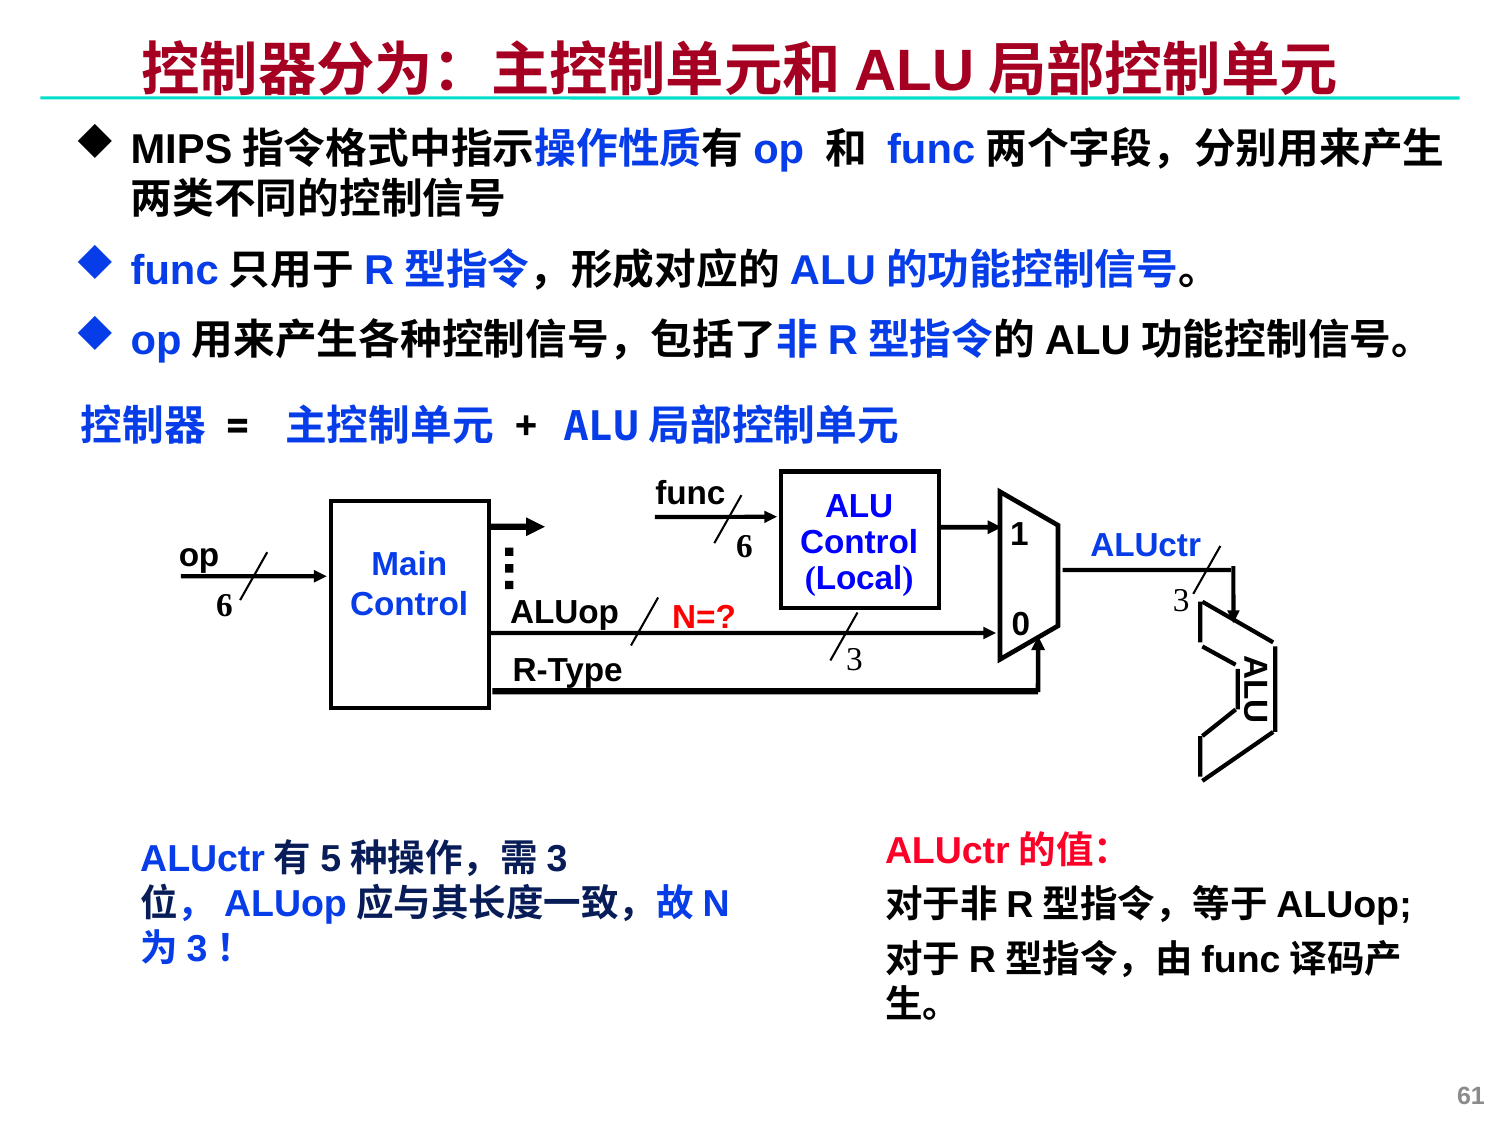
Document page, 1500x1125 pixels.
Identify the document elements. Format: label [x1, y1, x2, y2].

text_box [163, 464, 1285, 781]
text_box [65, 391, 928, 457]
slide_number [1162, 1065, 1500, 1125]
text_box [125, 826, 760, 977]
text_box [885, 818, 1449, 1032]
text_box [59, 114, 1500, 371]
title [131, 37, 1375, 102]
